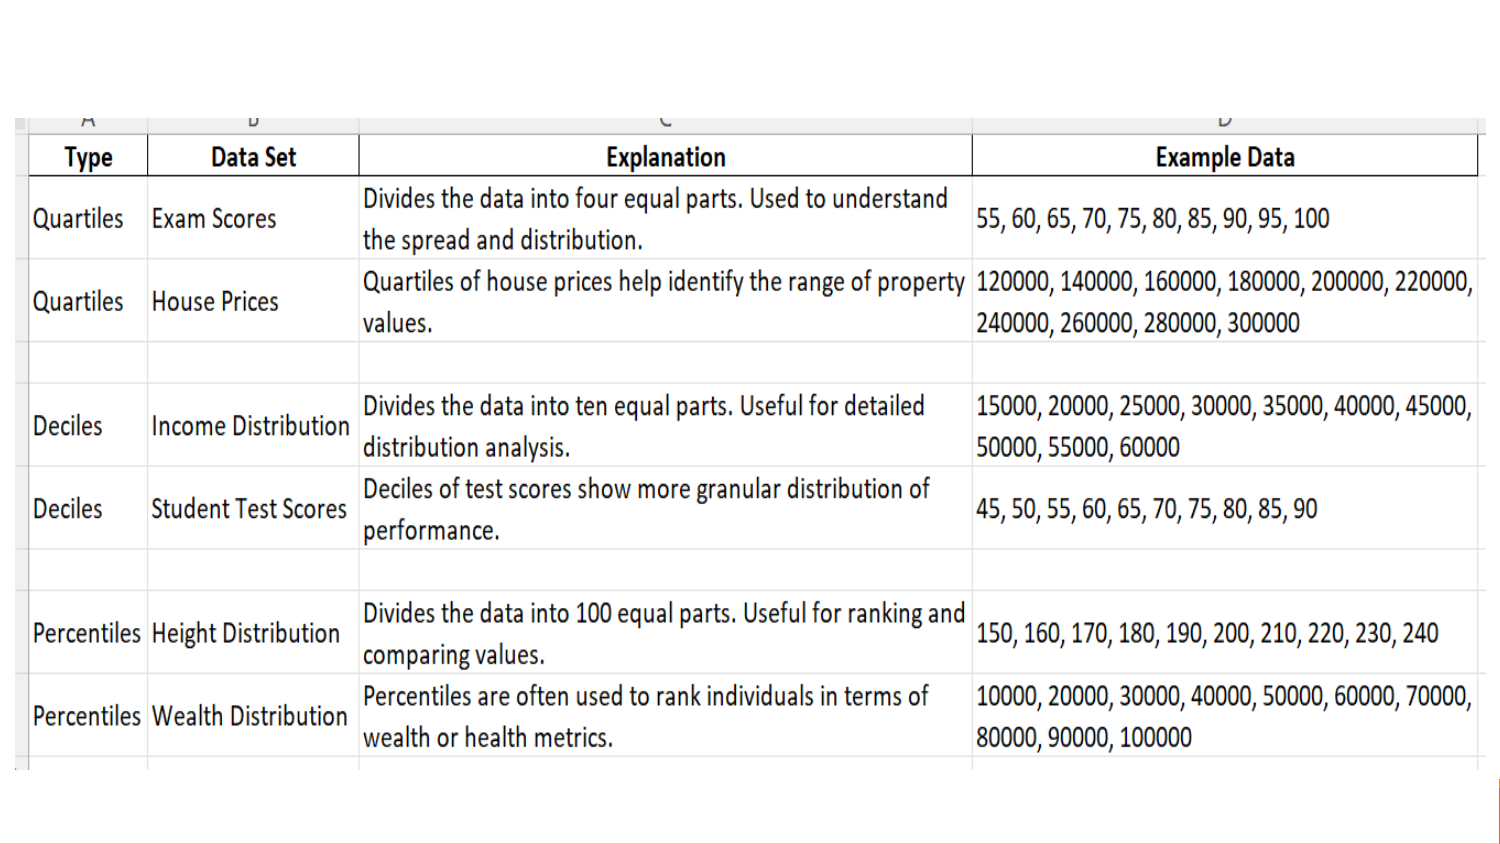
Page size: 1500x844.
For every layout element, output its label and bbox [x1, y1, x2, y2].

text_box [0, 0, 1500, 844]
picture [14, 118, 1487, 770]
